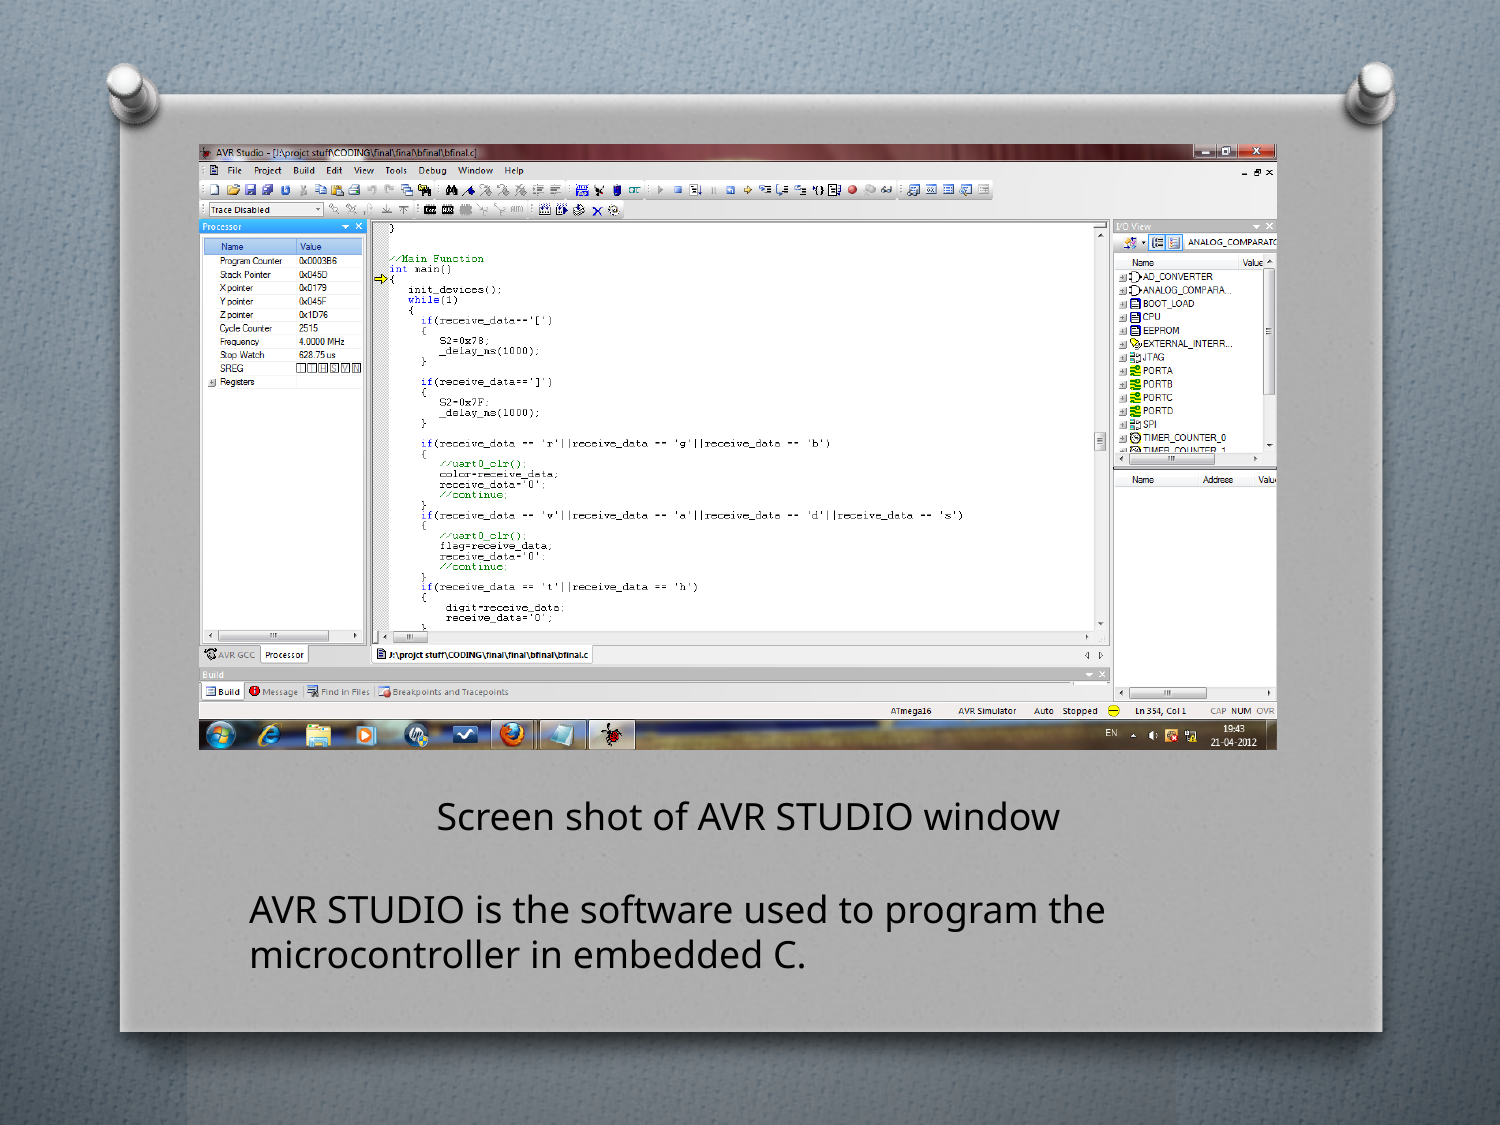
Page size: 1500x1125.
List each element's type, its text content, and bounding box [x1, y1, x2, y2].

text_box AVR STUDIO is the software used to program the microcontroller in embedded C. [234, 878, 1266, 984]
picture [1317, 35, 1439, 156]
picture [75, 29, 198, 153]
text_box Screen shot of AVR STUDIO window [421, 785, 1102, 845]
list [198, 144, 1277, 751]
